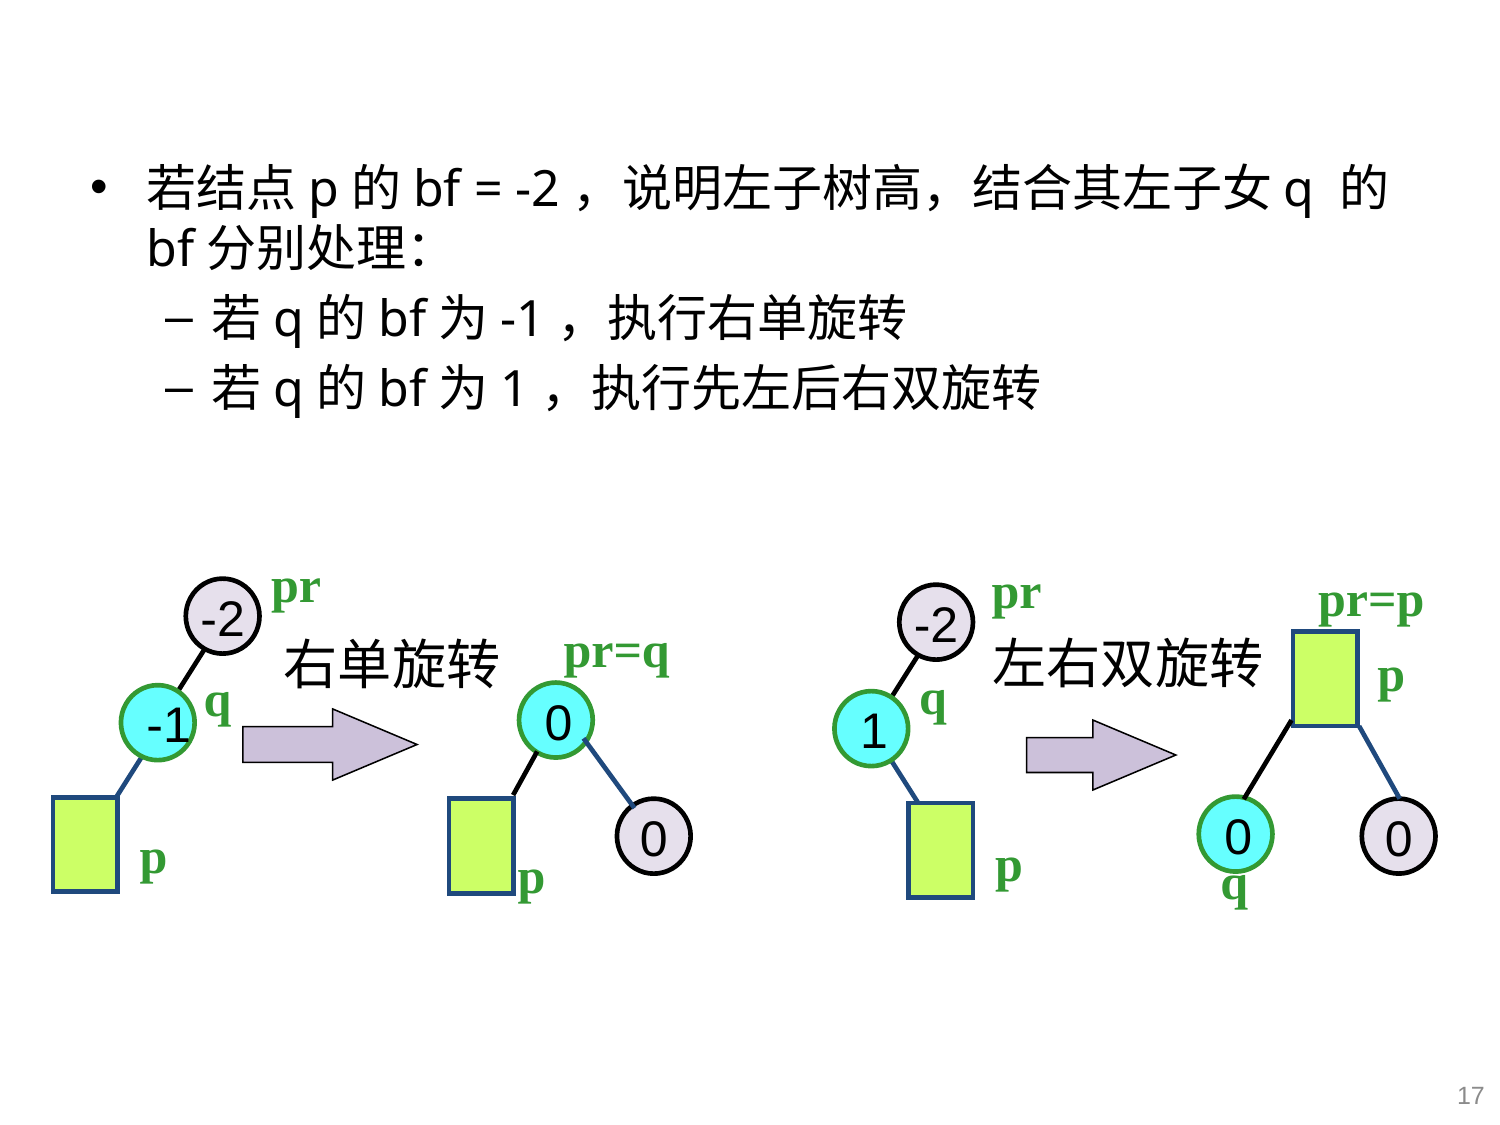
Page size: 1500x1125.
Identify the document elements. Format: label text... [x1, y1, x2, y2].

text_box [1062, 720, 1176, 790]
text_box p [502, 836, 561, 911]
text_box 右单旋转 [341, 622, 516, 703]
text_box 0 [616, 798, 691, 874]
text_box [448, 798, 514, 894]
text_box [52, 544, 337, 892]
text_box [834, 550, 1058, 900]
text_box [341, 712, 418, 777]
text_box 0 [519, 683, 593, 758]
slide_number 17 [1435, 1065, 1500, 1125]
list 若结点p的bf = -2，说明左子树高，结合其左子女q 的bf分别处理： 若q的bf为-1，执行右单旋转 若q的bf为1，执行先左后右双旋转 [75, 149, 1459, 466]
text_box pr=q [548, 610, 687, 685]
text_box 左右双旋转 [1062, 621, 1193, 702]
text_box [1198, 558, 1441, 917]
